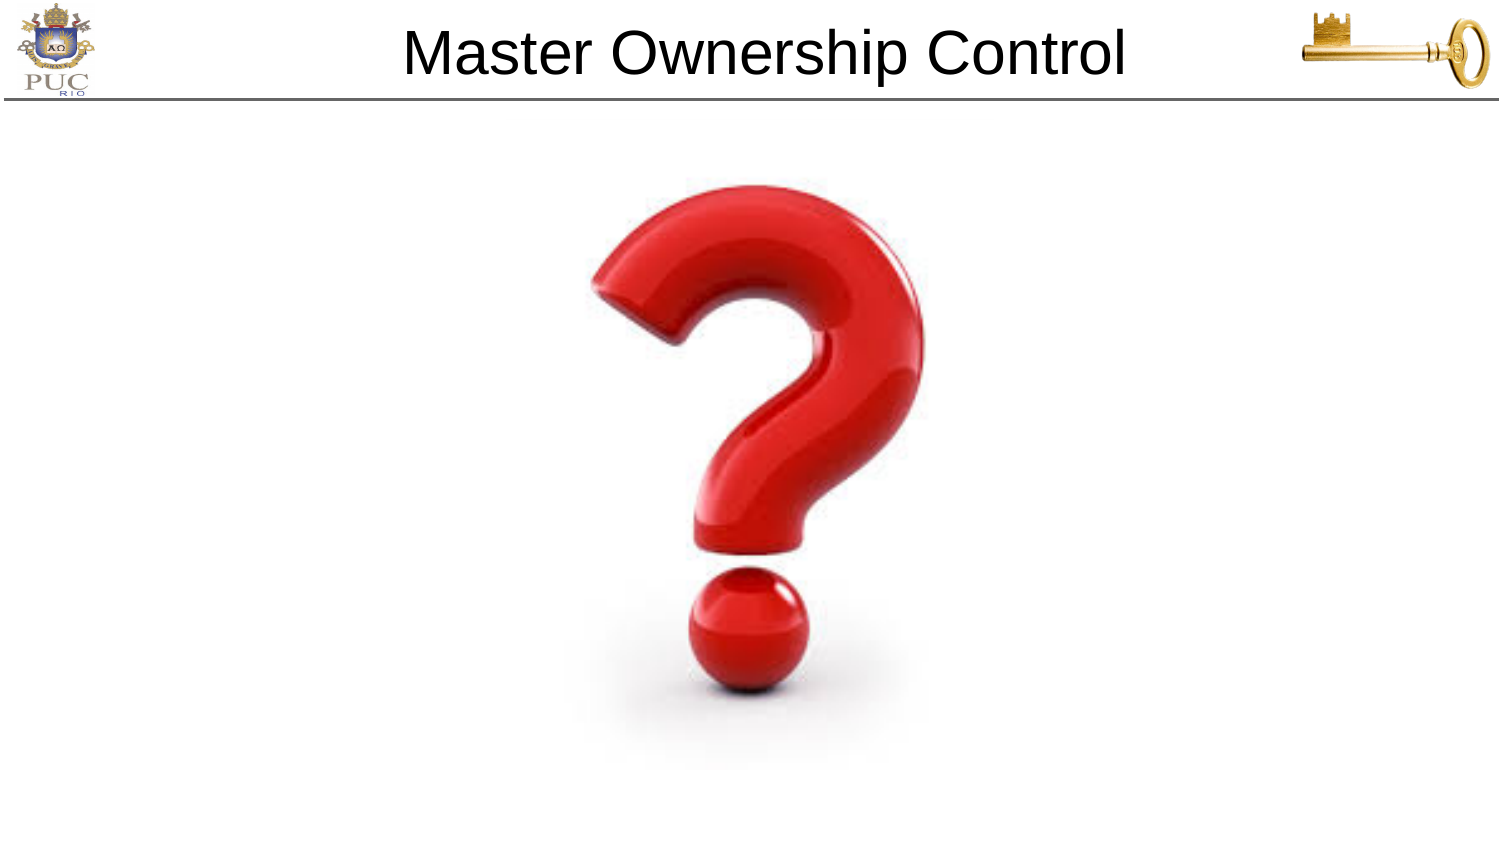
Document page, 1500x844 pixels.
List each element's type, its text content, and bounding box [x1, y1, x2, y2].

picture [506, 118, 994, 770]
picture [1298, 8, 1493, 92]
title Master Ownership Control [217, 3, 1314, 97]
picture [17, 3, 95, 97]
